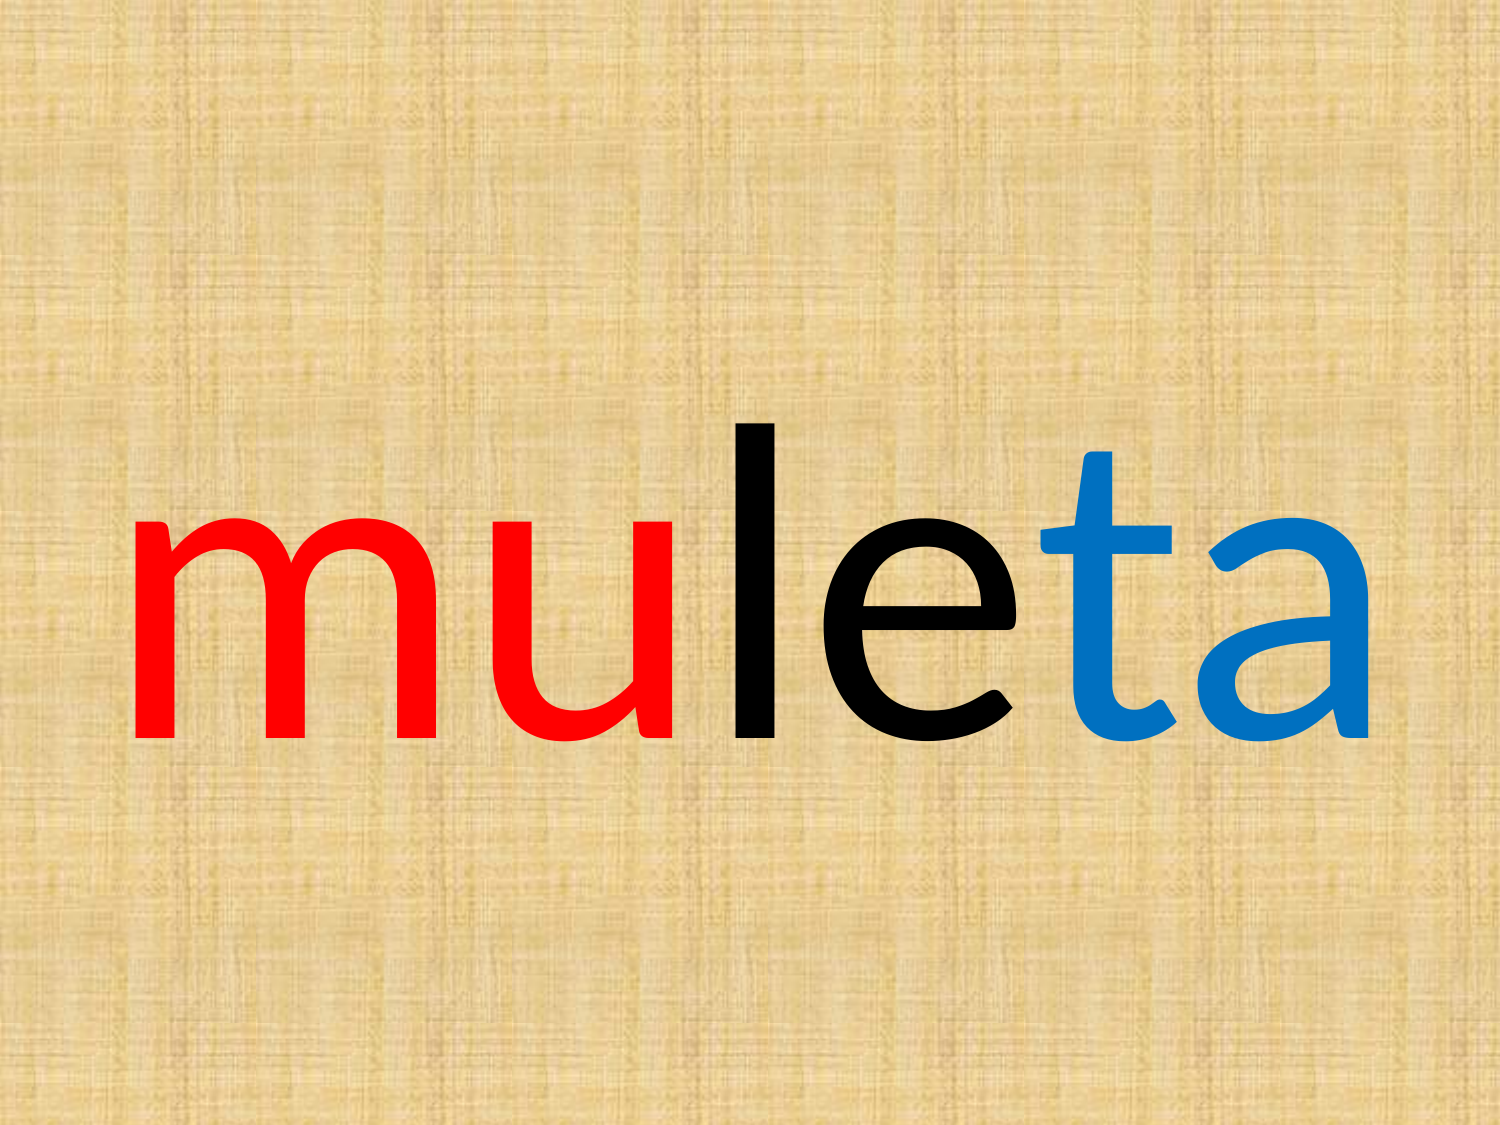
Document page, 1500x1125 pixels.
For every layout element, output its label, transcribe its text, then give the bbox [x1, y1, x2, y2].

title muleta [75, 45, 1425, 1071]
picture [0, 0, 1500, 1125]
